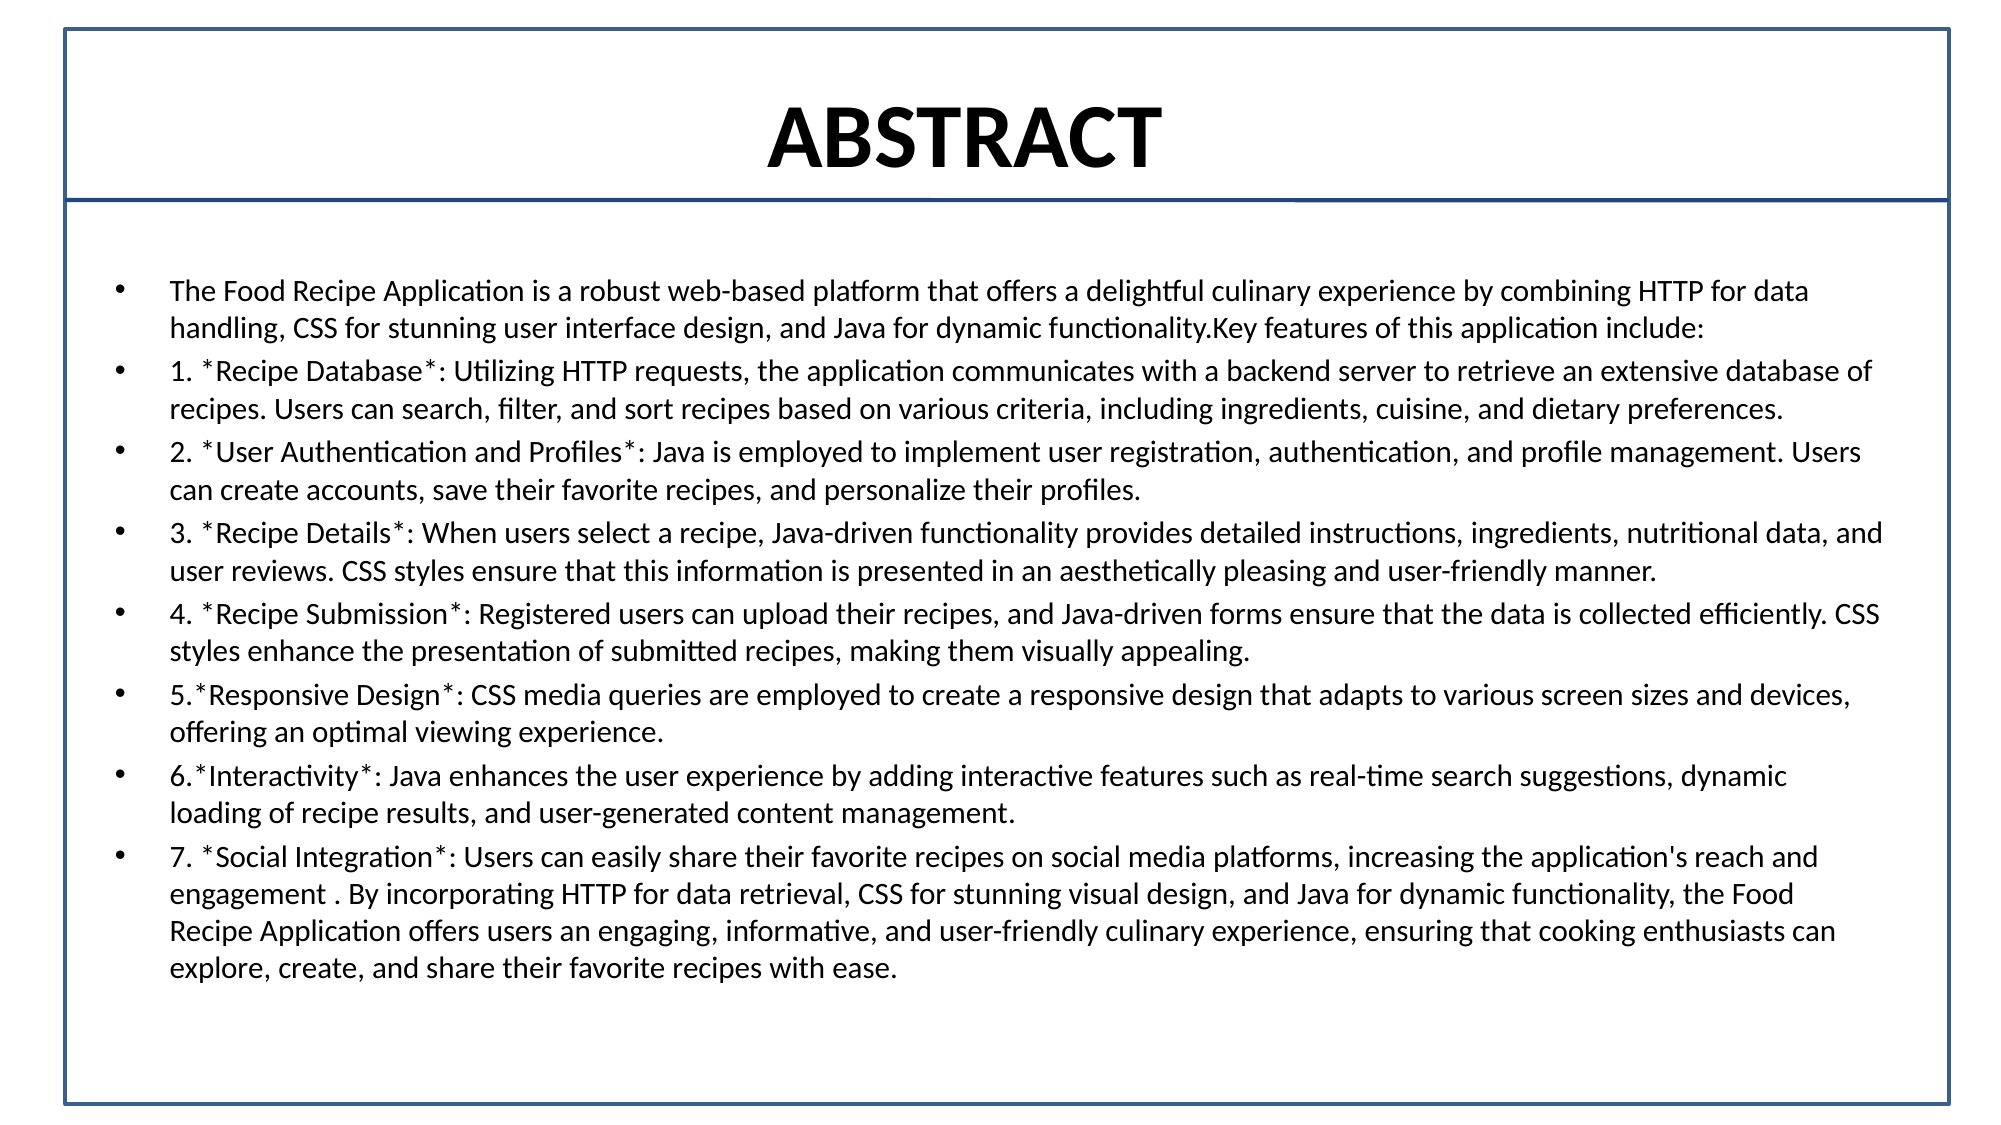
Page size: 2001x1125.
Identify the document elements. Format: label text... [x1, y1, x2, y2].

title ABSTRACT [65, 37, 1866, 225]
list The Food Recipe Application is a robust web-based platform that offers a delightful culinary experience by combining HTTP for data handling, CSS for stunning user interface design, and Java for dynamic functionality.Key features of this application include: 1. *Recipe Database*: Utilizing HTTP requests, the application communicates with a backend server to retrieve an extensive database of recipes. Users can search, filter, and sort recipes based on various criteria, including ingredients, cuisine, and dietary preferences. 2. *User Authentication and Profiles*: Java is employed to implement user registration, authentication, and profile management. Users can create accounts, save their favorite recipes, and personalize their profiles. 3. *Recipe Details*: When users select a recipe, Java-driven functionality provides detailed instructions, ingredients, nutritional data, and user reviews. CSS styles ensure that this information is presented in an aesthetically pleasing and user-friendly manner. 4. *Recipe Submission*: Registered users can upload their recipes, and Java-driven forms ensure that the data is collected efficiently. CSS styles enhance the presentation of submitted recipes, making them visually appealing. 5.*Responsive Design*: CSS media queries are employed to create a responsive design that adapts to various screen sizes and devices, offering an optimal viewing experience. 6.*Interactivity*: Java enhances the user experience by adding interactive features such as real-time search suggestions, dynamic loading of recipe results, and user-generated content management. 7. *Social Integration*: Users can easily share their favorite recipes on social media platforms, increasing the application's reach and engagement . By incorporating HTTP for data retrieval, CSS for stunning visual design, and Java for dynamic functionality, the Food Recipe Application offers users an engaging, informative, and user-friendly culinary experience, ensuring that cooking enthusiasts can explore, create, and share their favorite recipes with ease. [99, 262, 1900, 1005]
